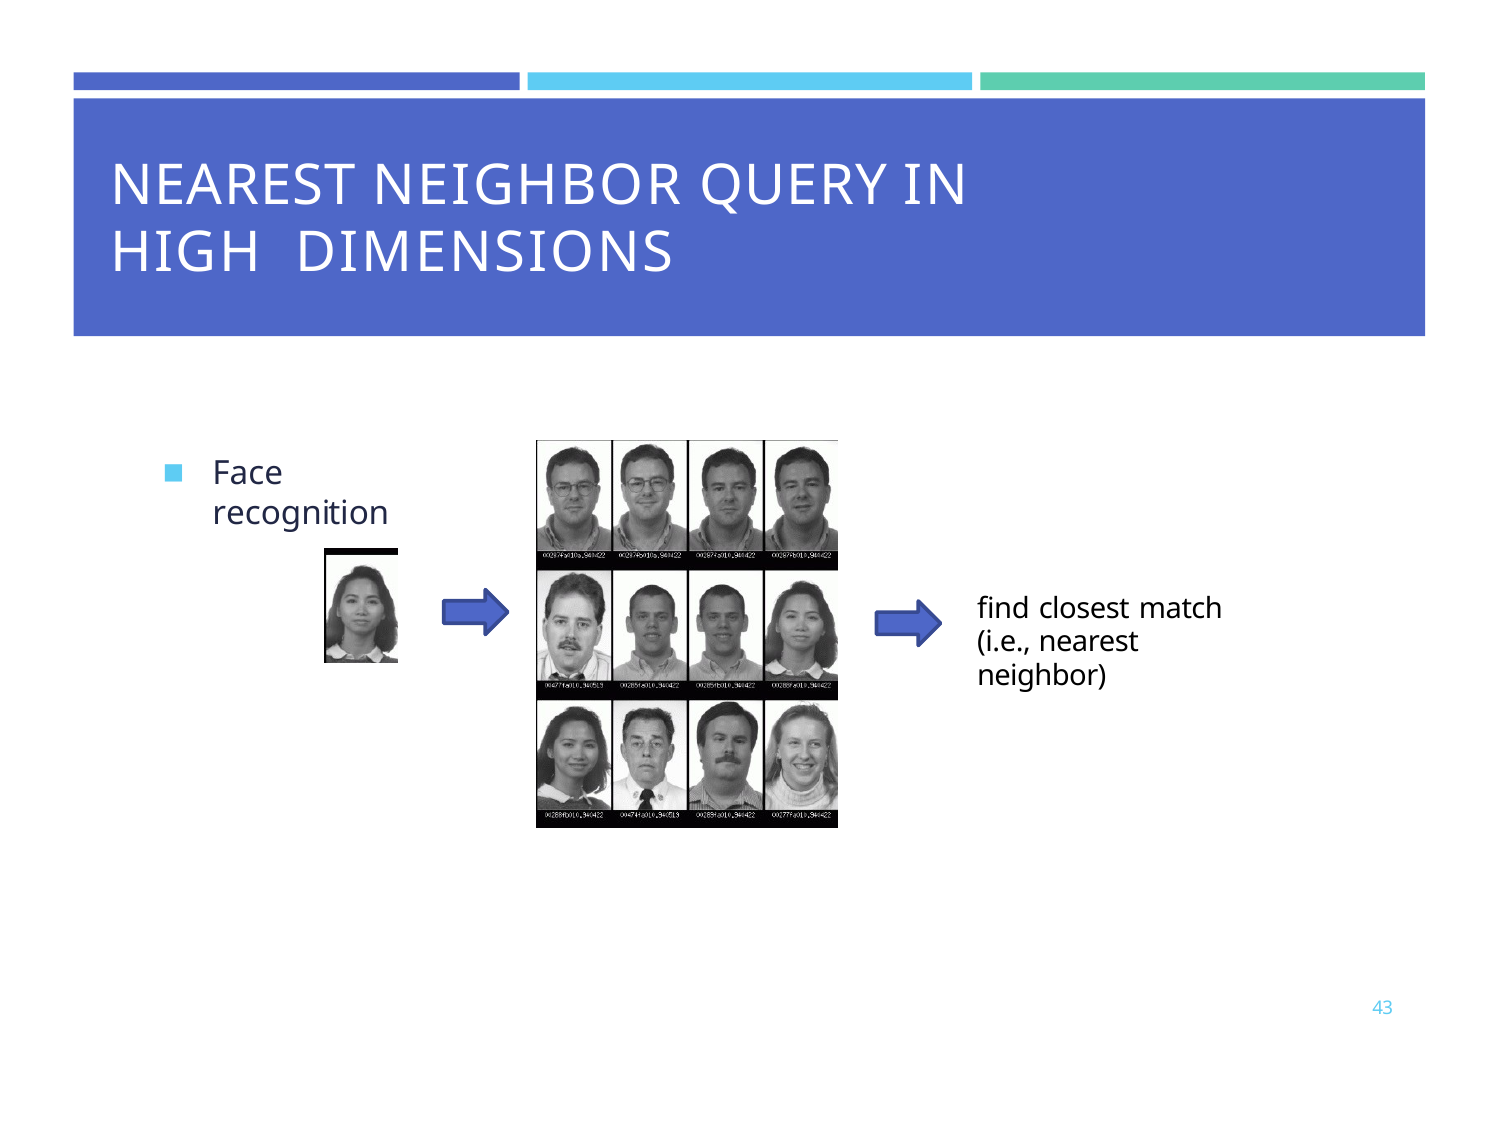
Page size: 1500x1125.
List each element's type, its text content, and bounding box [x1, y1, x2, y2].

title NEAREST NEIGHBOR QUERY IN HIGH DIMENSIONS [73, 98, 1426, 337]
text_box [874, 598, 943, 648]
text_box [441, 587, 510, 637]
slide_number 43 [1365, 995, 1398, 1125]
text_box find closest match (i.e., nearest neighbor) [975, 586, 1263, 692]
picture [536, 440, 838, 829]
picture [323, 548, 399, 663]
text_box Face recognition [160, 449, 438, 531]
